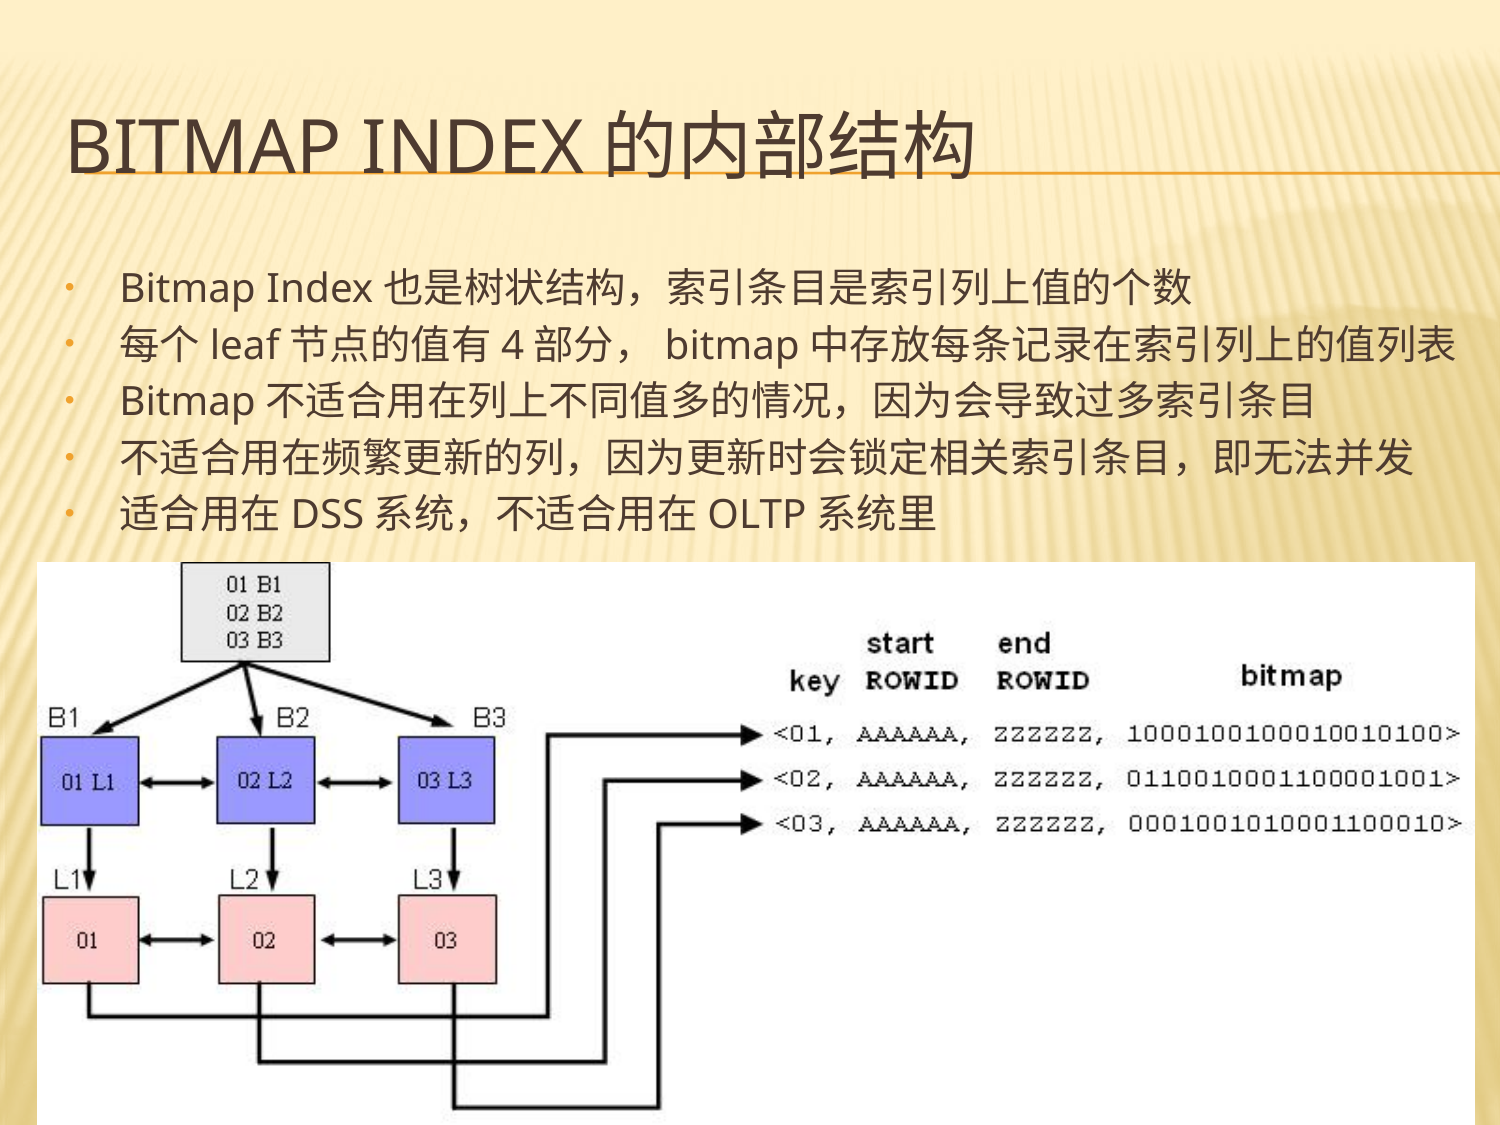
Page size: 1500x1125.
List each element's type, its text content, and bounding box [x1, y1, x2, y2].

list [37, 562, 1476, 1125]
text_box Bitmap Index也是树状结构，索引条目是索引列上值的个数 每个leaf节点的值有4部分，bitmap中存放每条记录在索引列上的值列表 Bitmap不适合用在列上不同值多的情况，因为会导致过多索引条目 不适合用在频繁更新的列，因为更新时会锁定相关索引条目，即无法并发 适合用在DSS系统，不适合用在OLTP系统里 [49, 254, 1475, 550]
title BITMAP Index的内部结构 [50, 75, 1475, 213]
